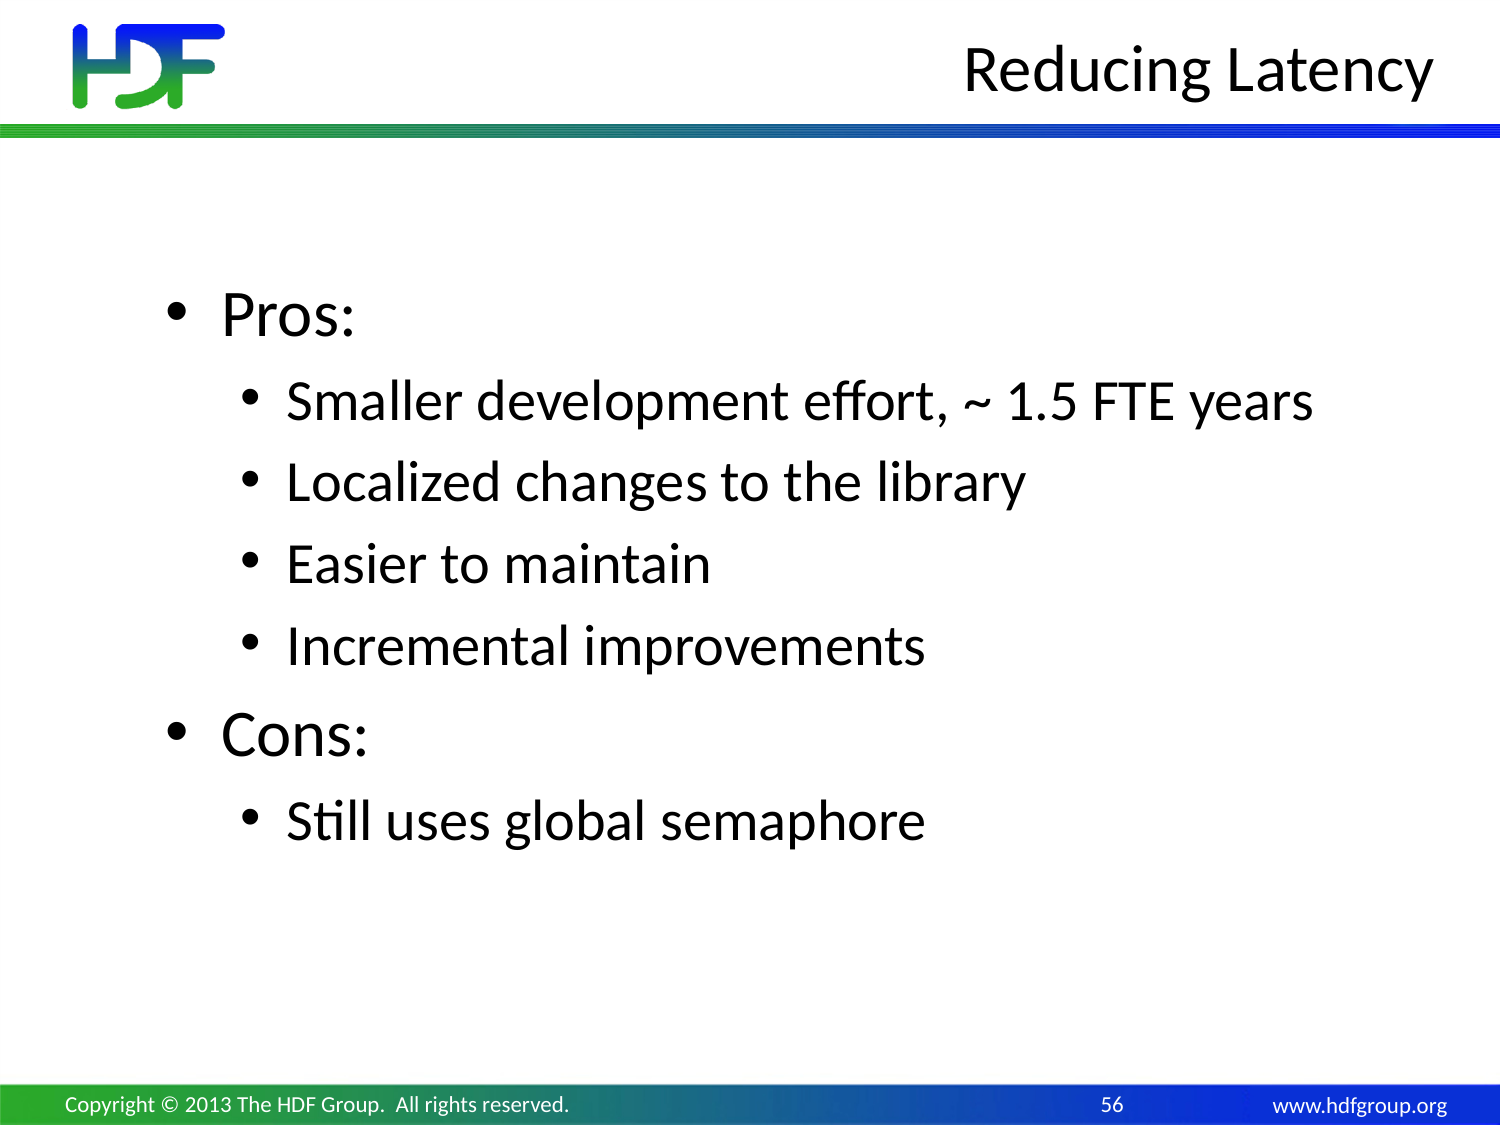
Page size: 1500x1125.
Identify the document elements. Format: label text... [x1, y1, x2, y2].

slide_number 56 [1049, 1087, 1176, 1125]
title Reducing Latency [187, 24, 1451, 113]
slide_number Copyright © 2013 The HDF Group. All rights reserved. [49, 1087, 751, 1125]
list Pros: Smaller development effort, ~ 1.5 FTE years Localized changes to the library Easier to maintain Incremental improvements Cons: Still uses global semaphore [149, 262, 1351, 1013]
picture [0, 0, 1500, 1125]
